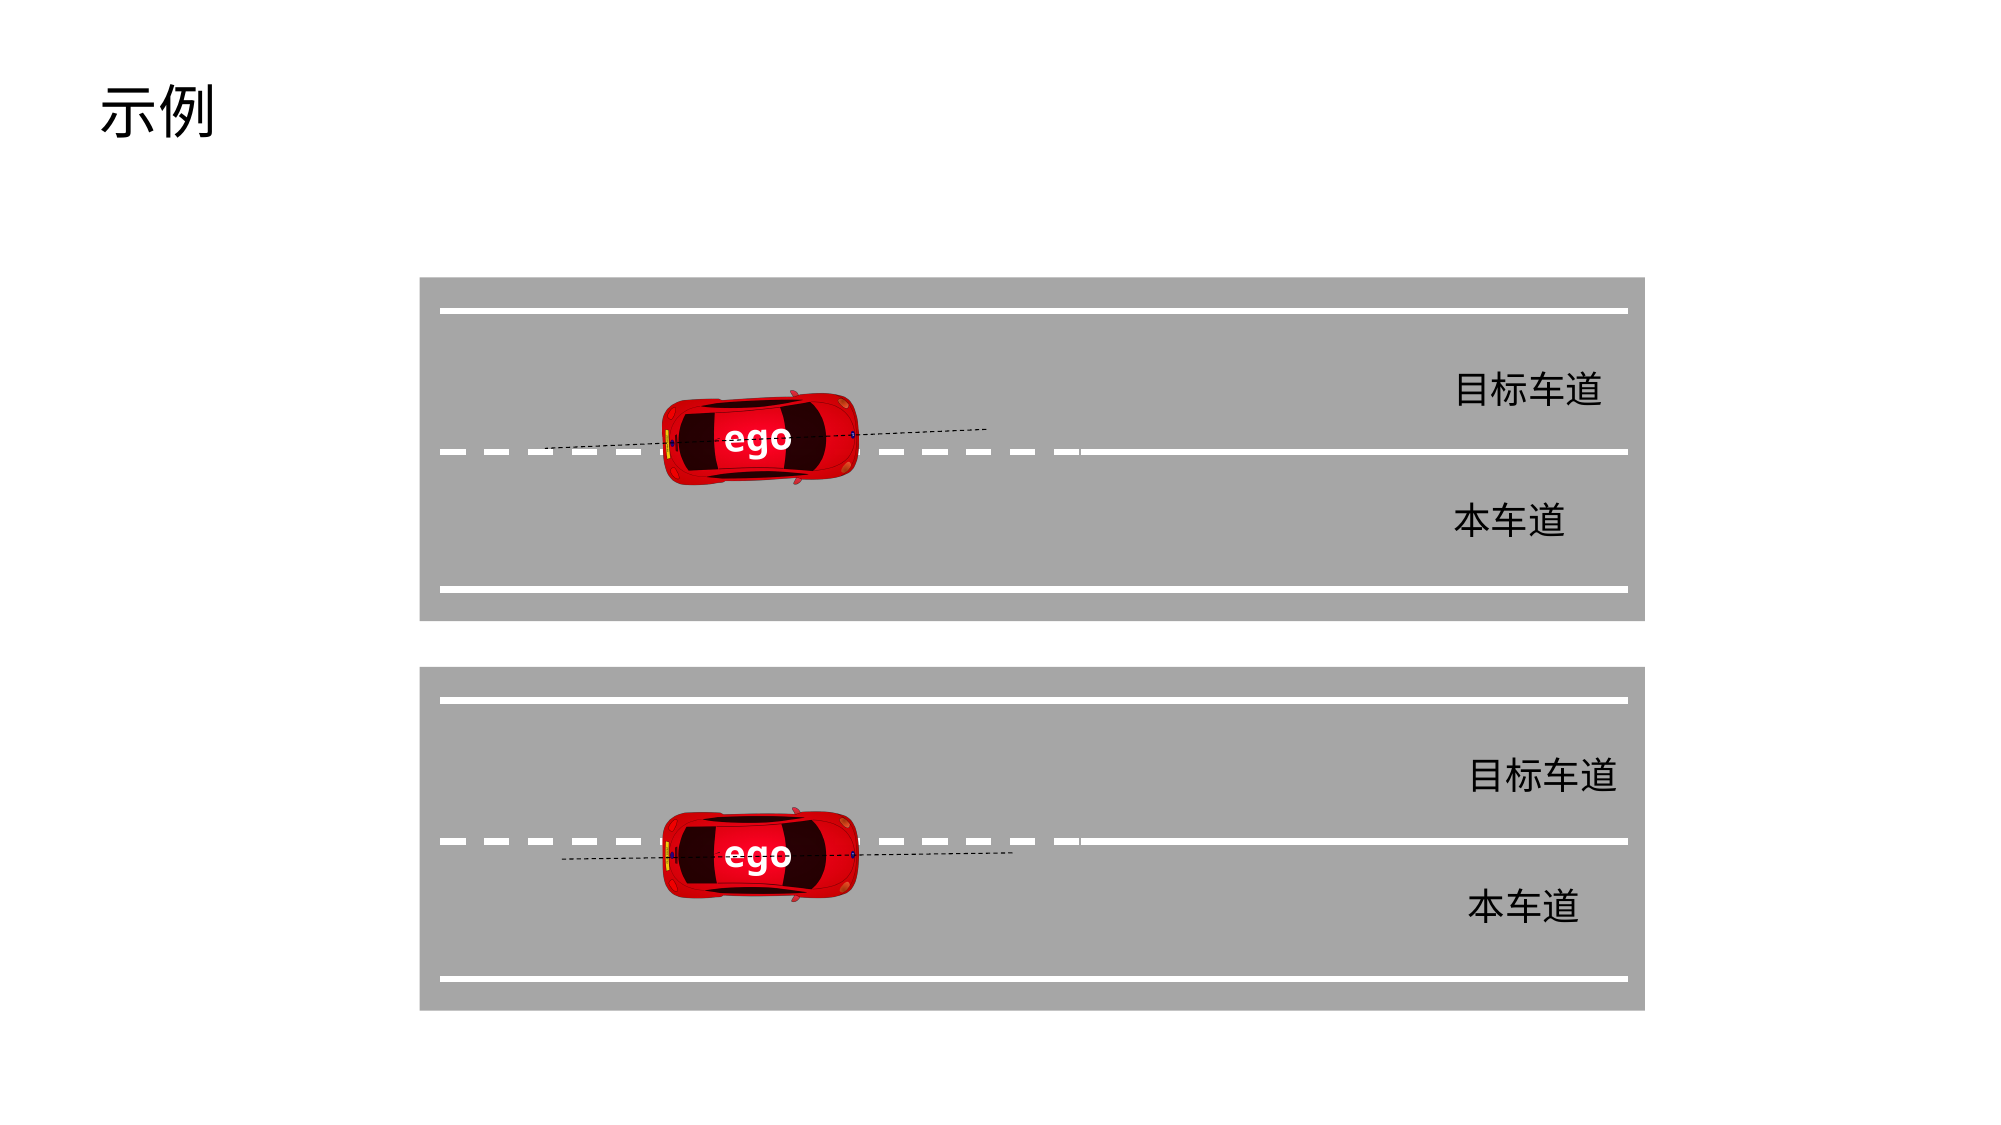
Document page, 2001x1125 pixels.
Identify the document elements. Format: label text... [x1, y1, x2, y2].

text_box 目标车道 [1438, 358, 1639, 419]
text_box 本车道 [1438, 489, 1612, 549]
title 示例 [84, 72, 1900, 159]
text_box [418, 666, 1646, 1012]
picture [665, 488, 741, 492]
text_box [561, 852, 1013, 860]
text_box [662, 449, 859, 488]
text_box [662, 805, 859, 852]
text_box 本车道 [1452, 875, 1626, 936]
text_box [418, 276, 1646, 622]
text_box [662, 860, 859, 904]
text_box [544, 429, 987, 449]
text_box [662, 389, 859, 429]
text_box 目标车道 [1452, 745, 1653, 805]
